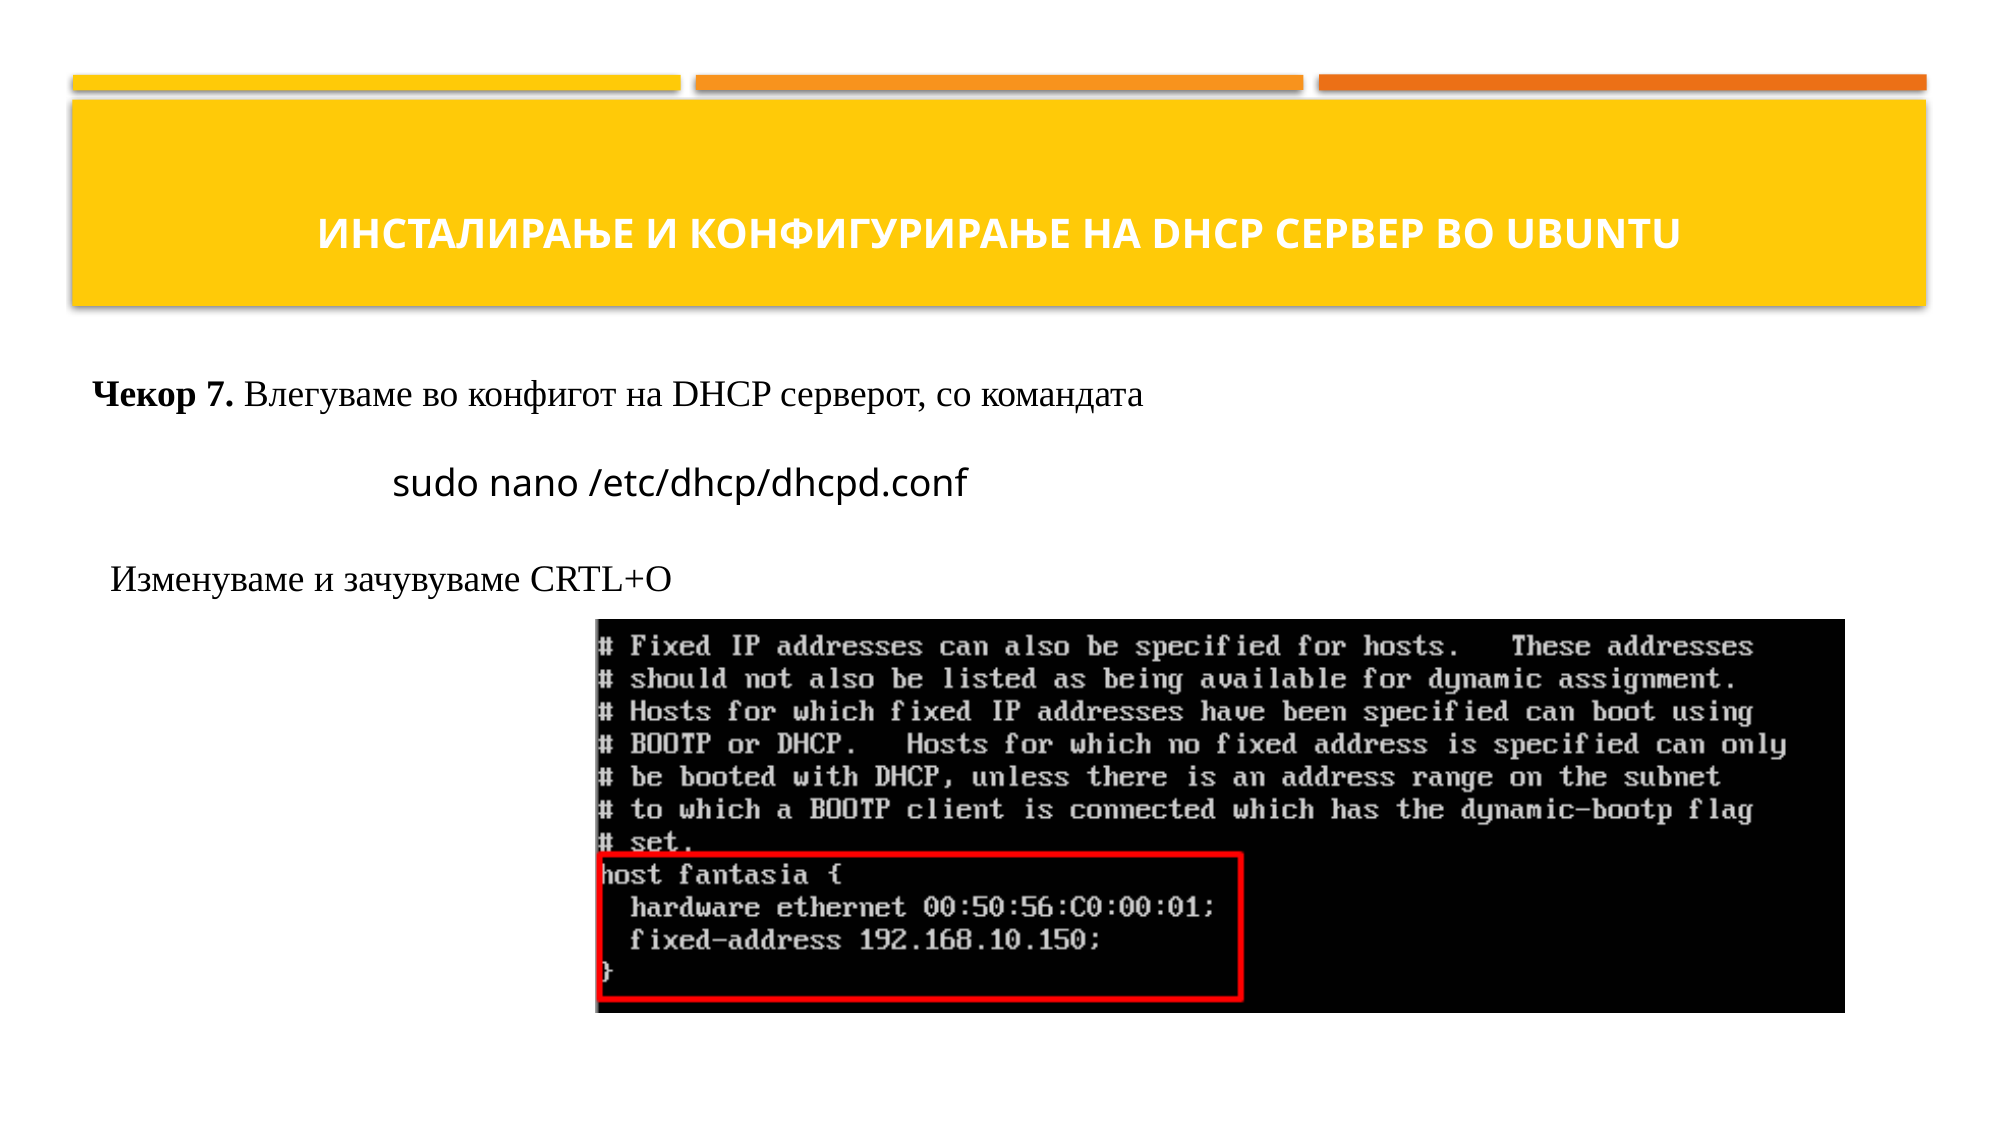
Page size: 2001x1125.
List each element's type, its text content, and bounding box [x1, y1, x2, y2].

title Инсталирање и конфигурирање на DHCP сервер во Ubuntu [95, 199, 1905, 362]
picture [594, 619, 1846, 1013]
text_box Изменуваме и зачувуваме CRTL+O [95, 546, 1096, 713]
text_box Чекор 7. Влегуваме во конфигот на DHCP серверот, со командата [77, 361, 1856, 529]
text_box sudo nano /etc/dhcp/dhcpd.conf [377, 451, 983, 512]
